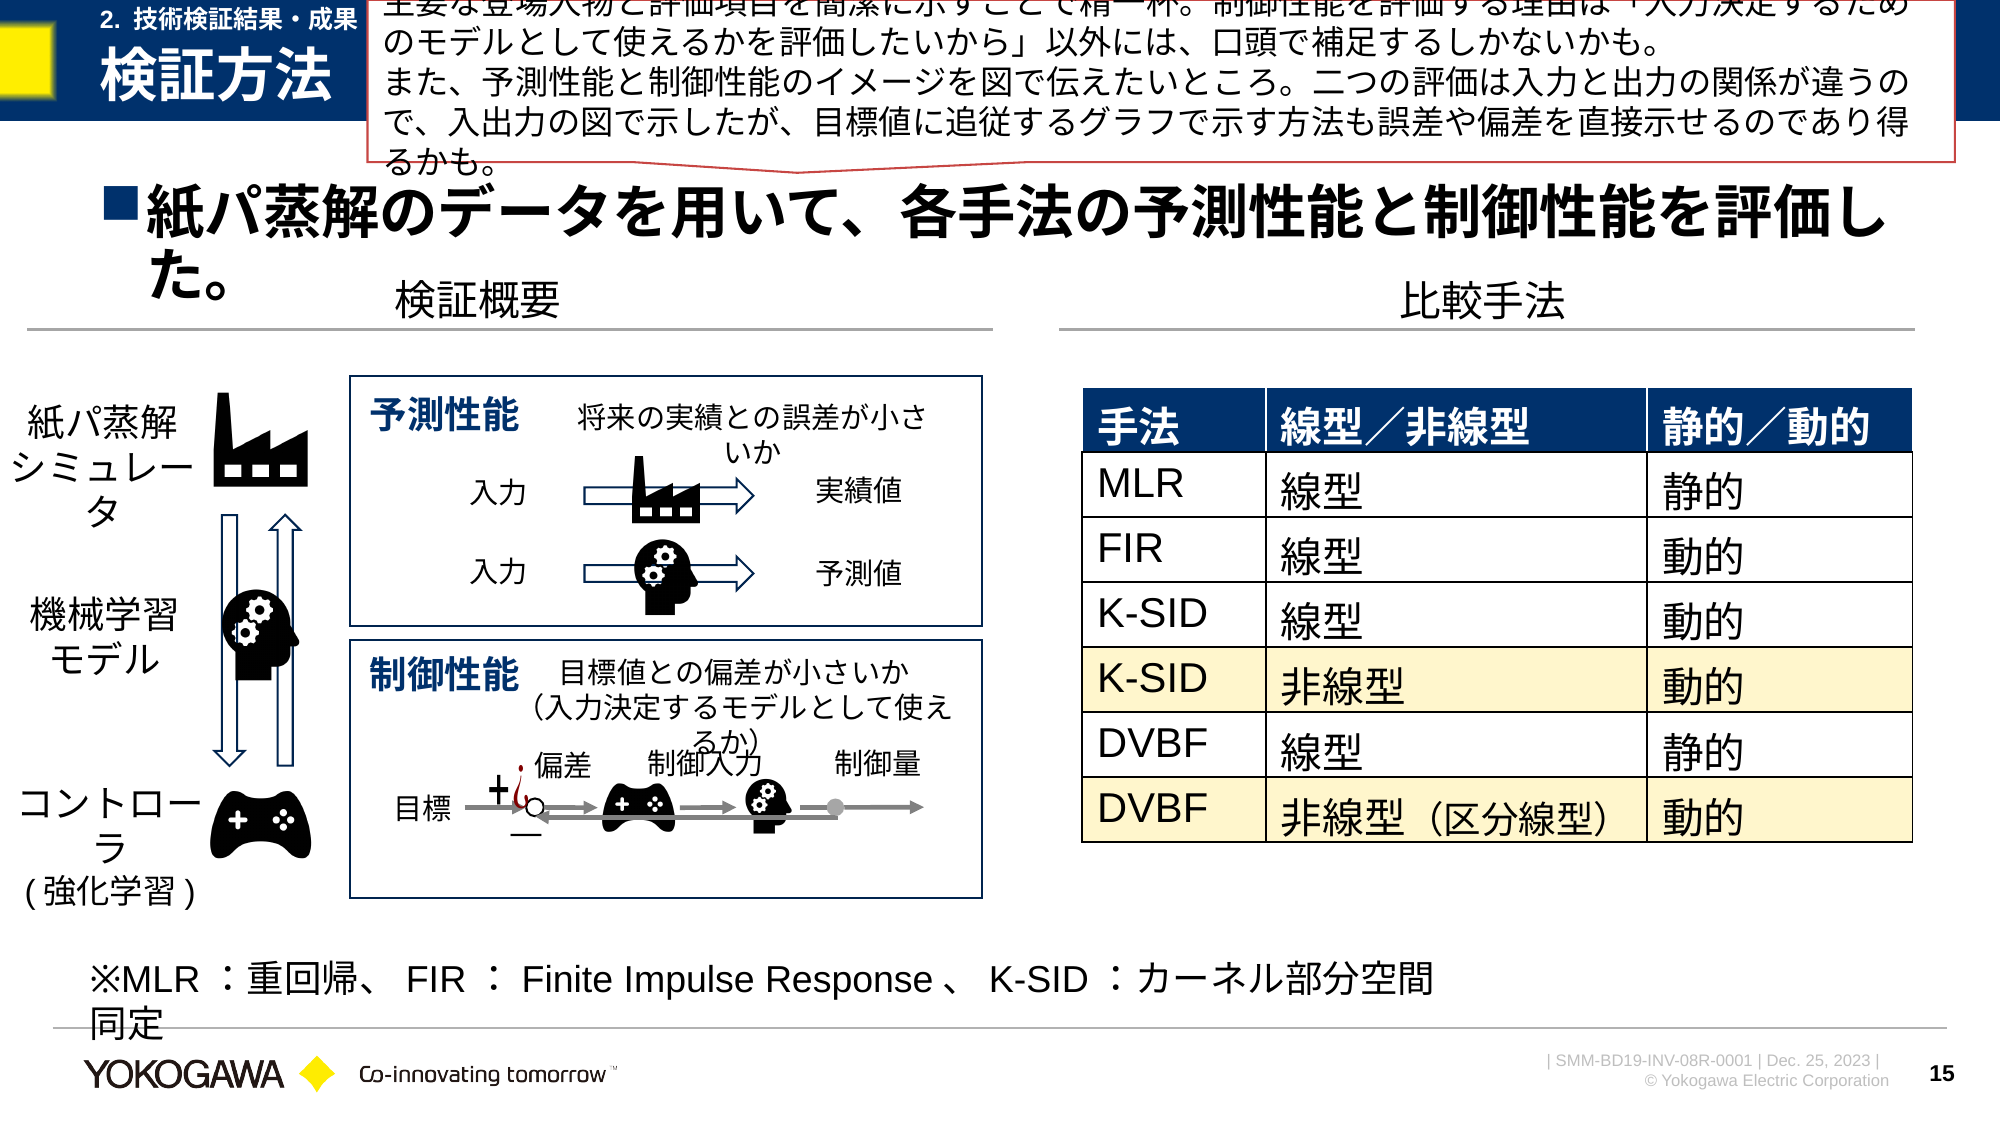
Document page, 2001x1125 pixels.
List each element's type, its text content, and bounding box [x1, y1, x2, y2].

text_box [583, 486, 618, 506]
table_cell MLR [1083, 453, 1265, 516]
title 検証方法 [84, 35, 366, 121]
table_header 手法 [1083, 388, 1265, 451]
picture [203, 767, 318, 882]
text_box [583, 564, 621, 583]
text_box 予測性能 [343, 383, 547, 444]
table_cell 静的 [1648, 453, 1912, 516]
table_header 線型／非線型 [1267, 388, 1646, 451]
text_box 比較手法 [1371, 267, 1595, 328]
table_cell 線型 [1267, 453, 1646, 516]
text_box [276, 691, 294, 767]
table_cell DVBF [1083, 778, 1265, 841]
table_cell FIR [1083, 518, 1265, 581]
table_header 静的／動的 [1648, 388, 1912, 451]
text_box ※MLR：重回帰、FIR：Finite Impulse Response、K-SID：カーネル部分空間同定 [75, 947, 1470, 1053]
text_box 紙パ蒸解 シミュレータ [0, 391, 215, 542]
text_box 偏差 [513, 767, 597, 790]
picture [597, 766, 680, 849]
picture [0, 6, 69, 115]
text_box 将来の実績との誤差が小さいか [553, 391, 953, 477]
table_cell 非線型（区分線型） [1267, 778, 1646, 841]
slide_number 15 [1904, 1042, 1970, 1103]
list 紙パ蒸解のデータを用いて、各手法の予測性能と制御性能を評価した。 [84, 175, 1946, 283]
text_box 機械学習モデル [3, 583, 206, 689]
picture [194, 373, 327, 506]
table_cell 動的 [1648, 778, 1912, 841]
picture [618, 442, 714, 624]
text_box [220, 514, 239, 583]
table_cell 非線型 [1267, 648, 1646, 711]
table_cell 動的 [1648, 518, 1912, 581]
text_box [349, 639, 983, 899]
table_cell 線型 [1267, 713, 1646, 776]
table_cell K-SID [1083, 583, 1265, 646]
text_box [714, 477, 755, 515]
table_cell 動的 [1648, 583, 1912, 646]
text_box 目標値との偏差が小さいか （入力決定するモデルとして使えるか） [489, 646, 979, 767]
table_cell K-SID [1083, 648, 1265, 711]
text_box [711, 554, 755, 593]
table_cell 静的 [1648, 713, 1912, 776]
picture [83, 1055, 617, 1093]
picture [736, 775, 801, 840]
text_box 制御性能 [343, 643, 547, 704]
text_box [211, 691, 248, 767]
text_box [267, 513, 303, 583]
text_box コントローラ (強化学習) [0, 772, 234, 918]
table_cell 動的 [1648, 648, 1912, 711]
table_cell DVBF [1083, 713, 1265, 776]
list 2. 技術検証結果・成果 ▶ モデリング技術 [85, 0, 366, 43]
text_box [349, 375, 983, 627]
text_box [826, 797, 846, 817]
table_cell 線型 [1267, 518, 1646, 581]
text_box [525, 797, 545, 818]
picture [206, 583, 315, 691]
text_box 主要な登場人物と評価項目を簡潔に示すことで精一杯。制御性能を評価する理由は「入力決定するためのモデルとして使えるかを評価したいから」以外には、口頭で補足するしかないかも。 また、予測性能と制御性能のイメージを図で伝えたいところ。二つの評価は入力と出力の関係が違うので、入出力の図で示したが、目標値に追従するグラフで示す方法も誤差や偏差を直接示せるのであり得るかも。 [366, 0, 1956, 174]
table_cell 線型 [1267, 583, 1646, 646]
text_box 検証概要 [366, 266, 590, 328]
